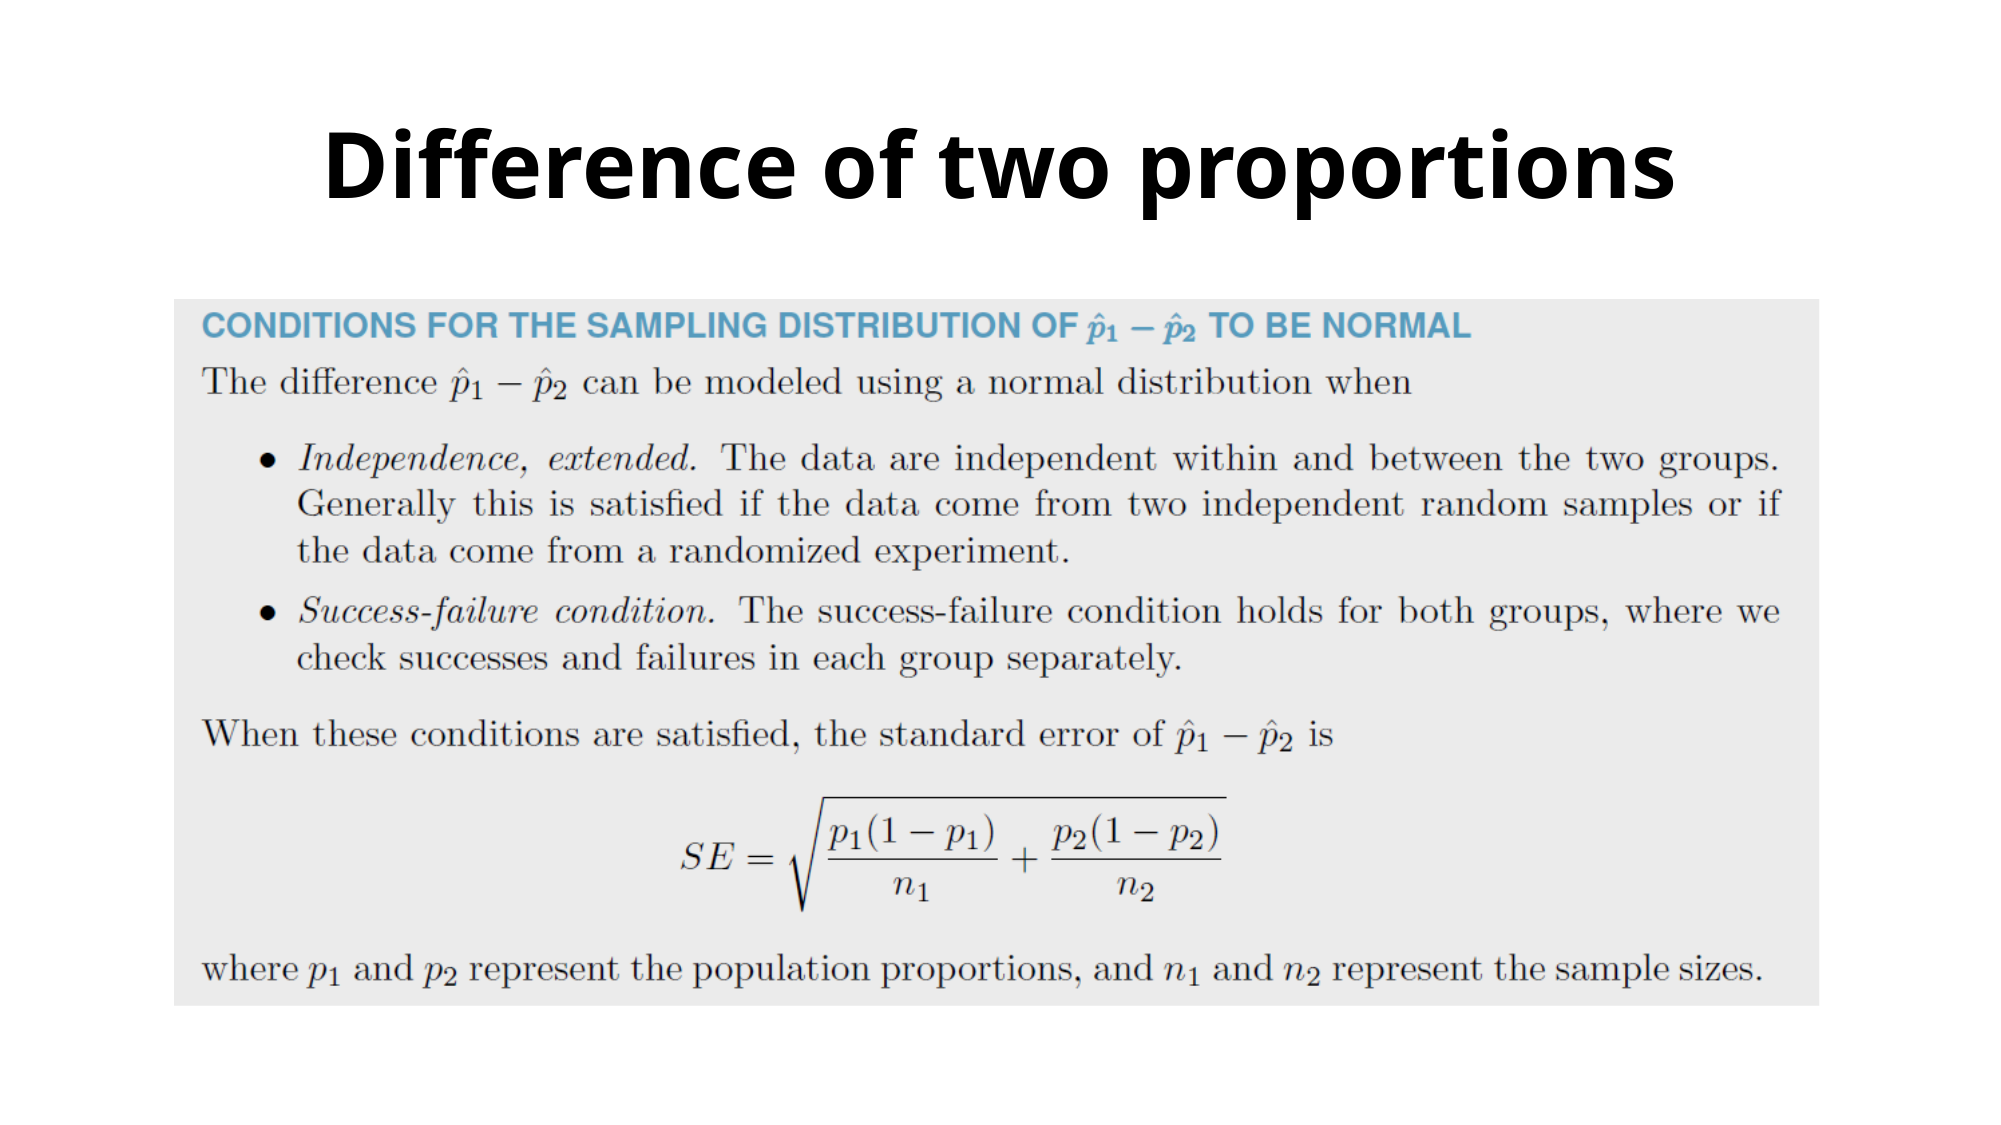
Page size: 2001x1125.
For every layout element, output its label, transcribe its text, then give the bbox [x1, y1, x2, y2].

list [174, 299, 1826, 1014]
title Difference of two proportions [137, 59, 1863, 278]
